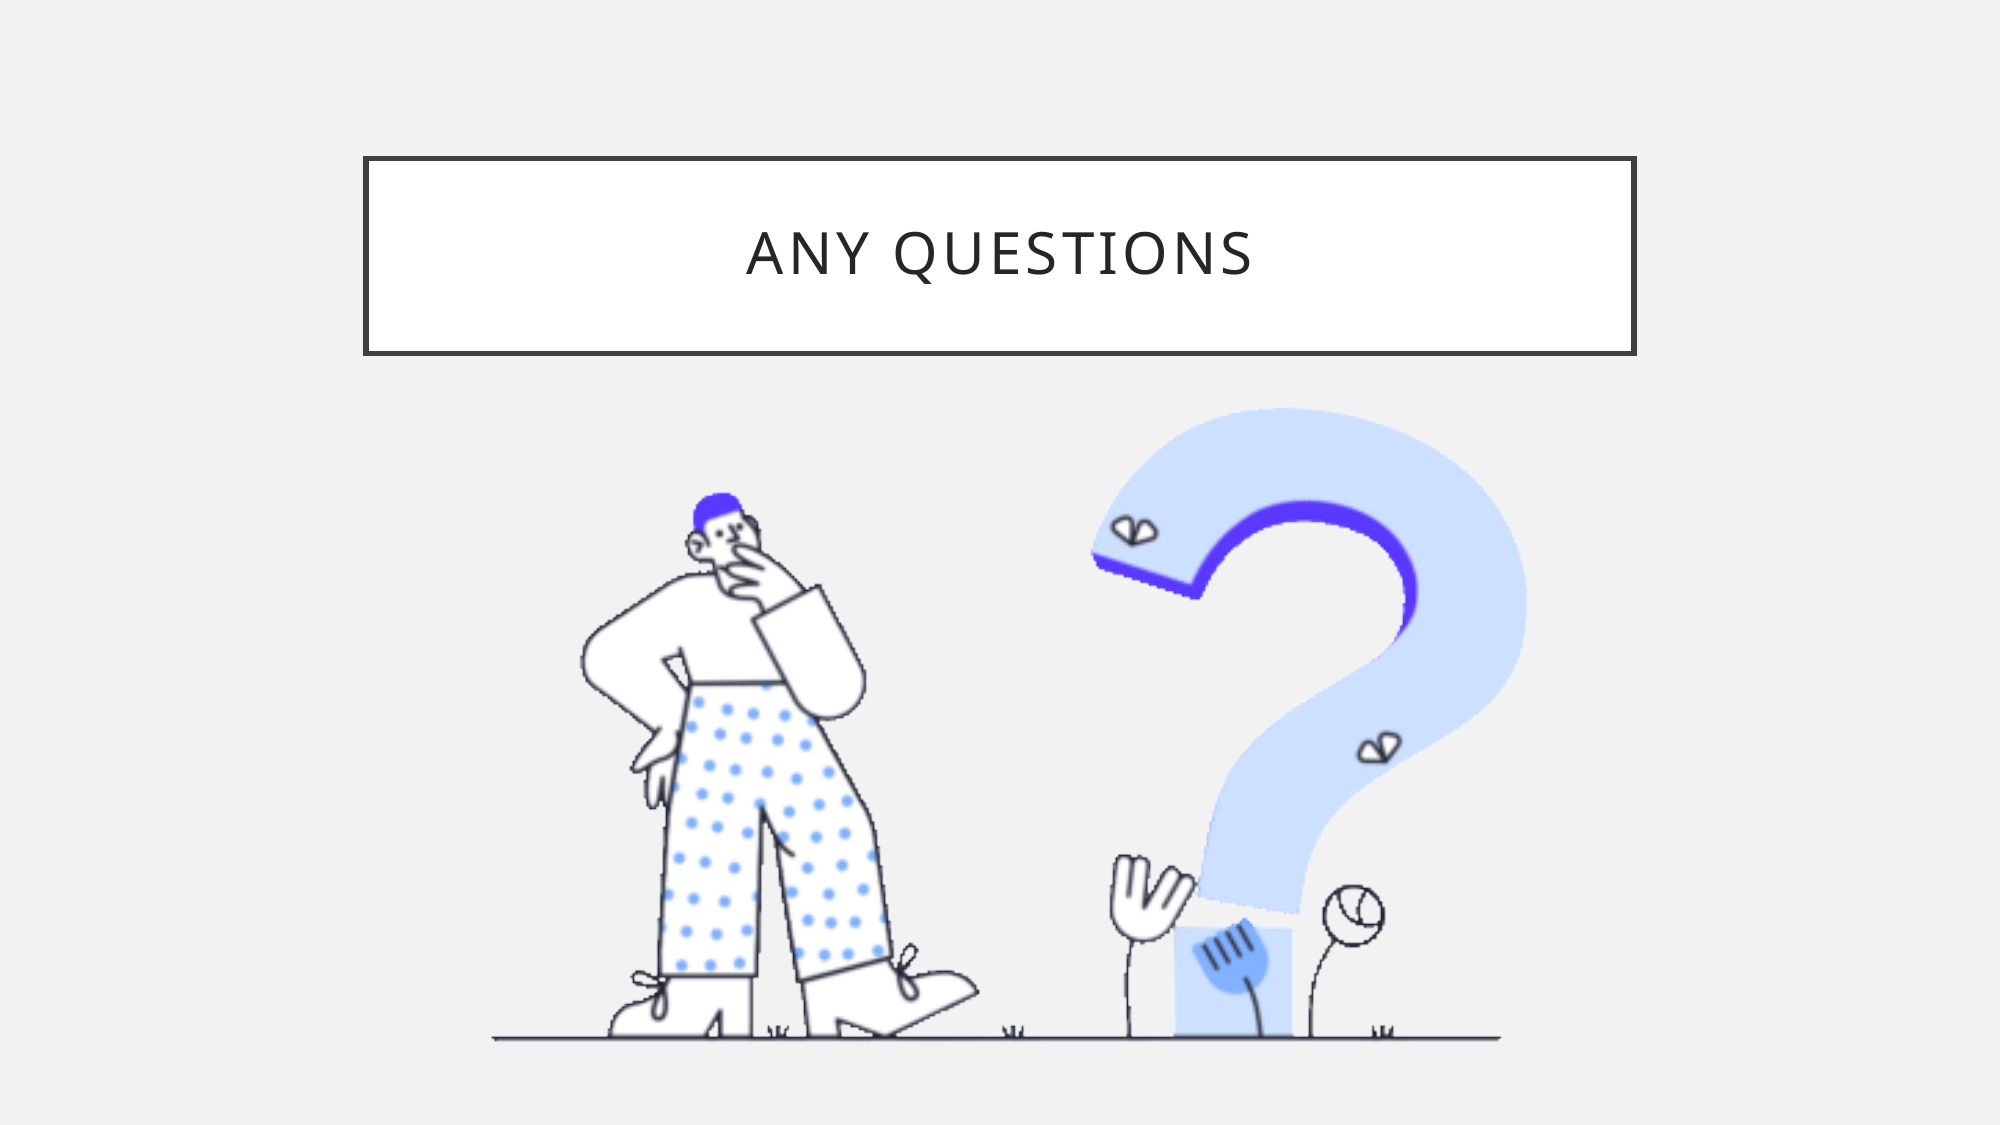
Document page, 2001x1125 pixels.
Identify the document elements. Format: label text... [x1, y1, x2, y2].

title Any Questions [363, 156, 1637, 356]
picture [448, 325, 1552, 1125]
